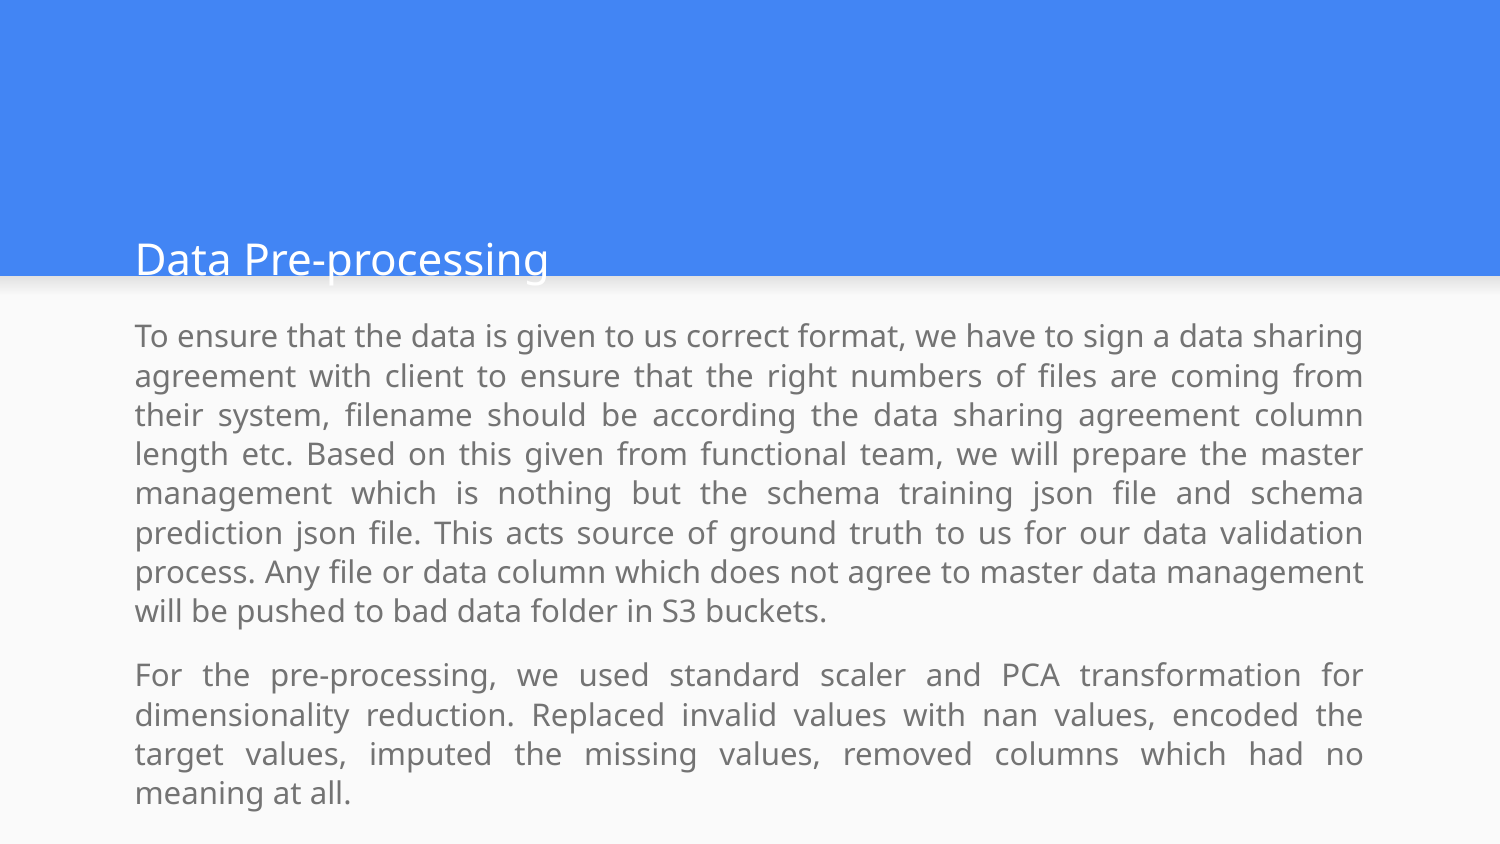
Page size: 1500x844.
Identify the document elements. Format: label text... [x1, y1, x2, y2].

title Data Pre-processing [119, 216, 1381, 299]
list To ensure that the data is given to us correct format, we have to sign a data sharing agreement with client to ensure that the right numbers of files are coming from their system, filename should be according the data sharing agreement column length etc. Based on this given from functional team, we will prepare the master management which is nothing but the schema training json file and schema prediction json file. This acts source of ground truth to us for our data validation process. Any file or data column which does not agree to master data management will be pushed to bad data folder in S3 buckets. For the pre-processing, we used standard scaler and PCA transformation for dimensionality reduction. Replaced invalid values with nan values, encoded the target values, imputed the missing values, removed columns which had no meaning at all. [119, 299, 1381, 744]
